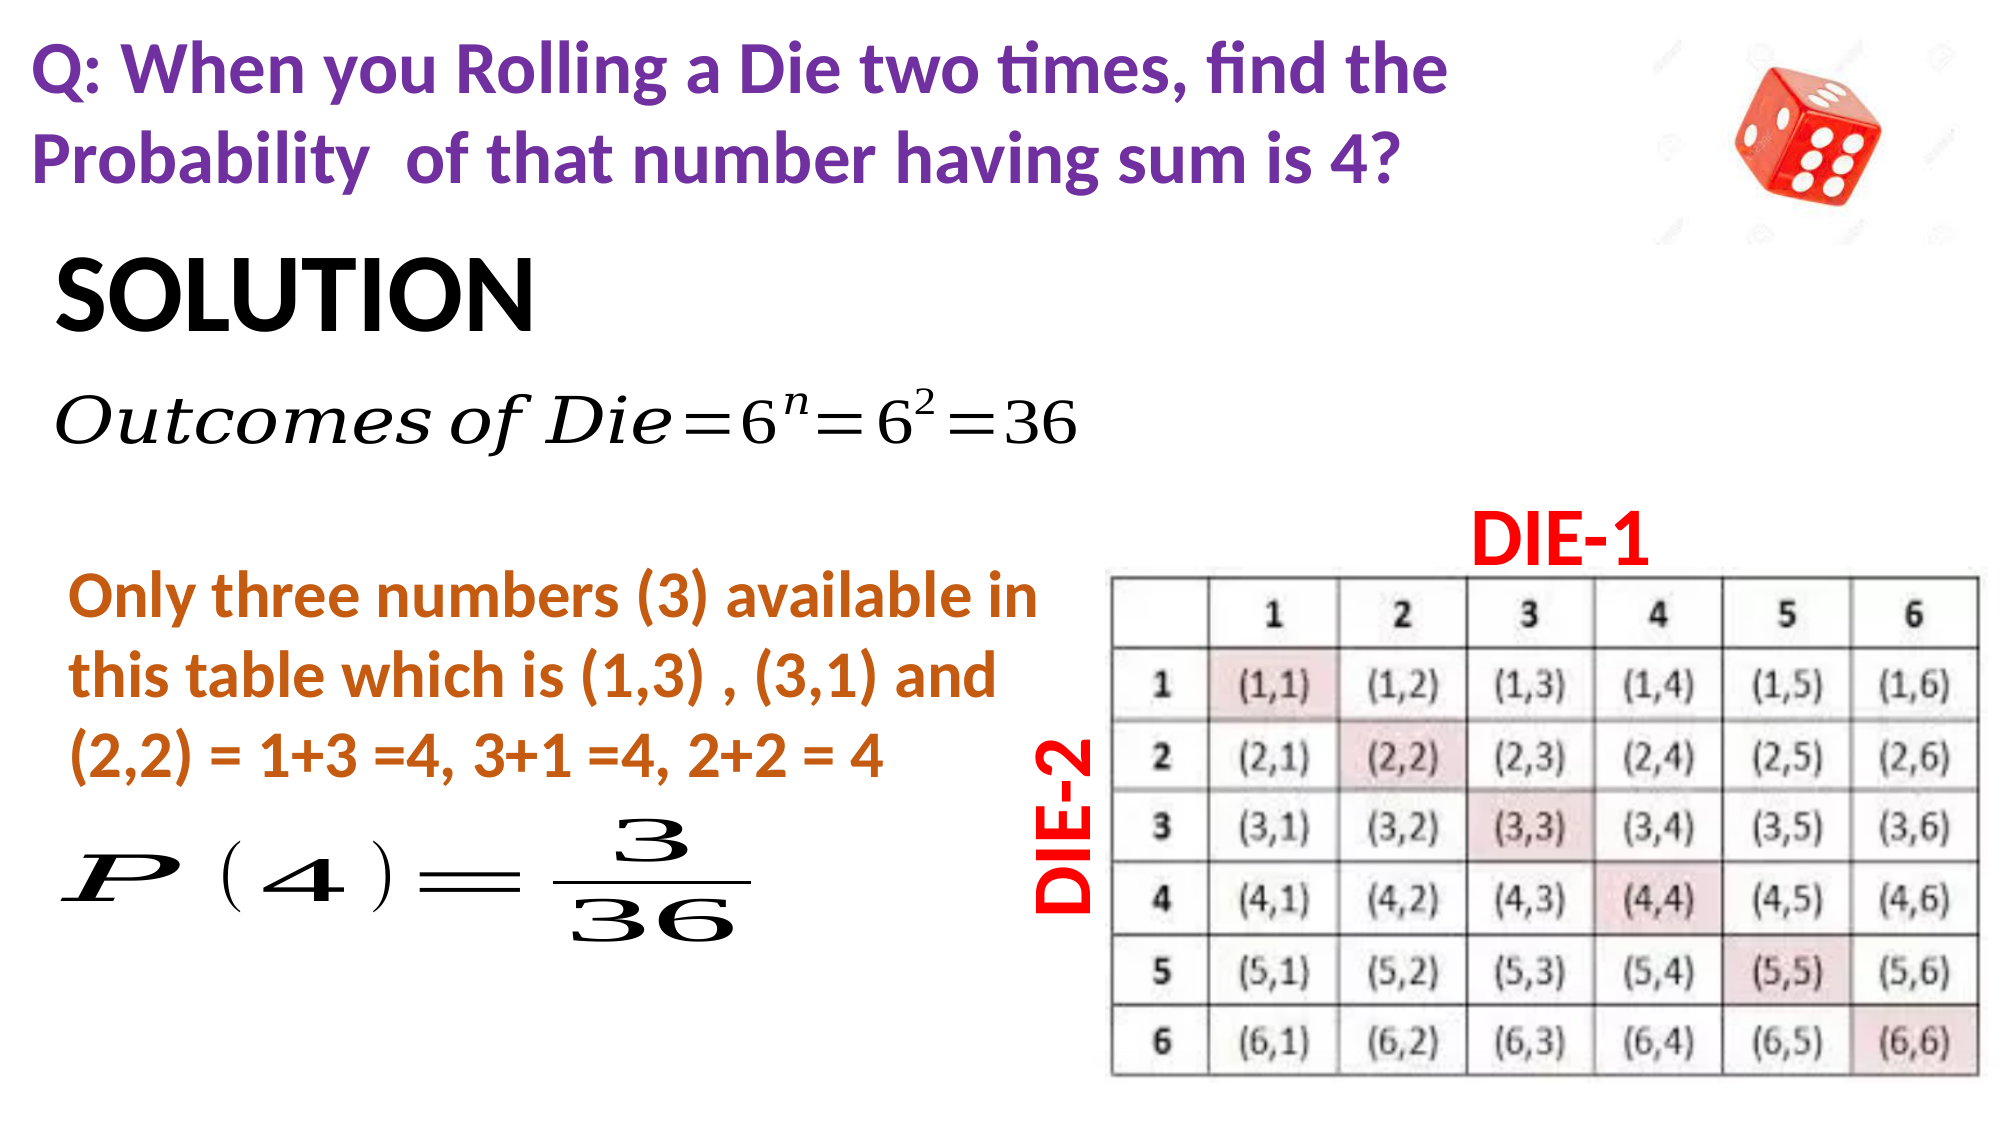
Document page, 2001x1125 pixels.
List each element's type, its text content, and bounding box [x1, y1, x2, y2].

text_box Only three numbers (3) available in this table which is (1,3) , (3,1) and (2,2) = 1+3 =4, 3+1 =4, 2+2 = 4 [53, 543, 1067, 799]
picture [1644, 31, 1964, 245]
picture [1091, 551, 2000, 1094]
text_box DIE-1 [1286, 475, 1835, 551]
text_box Q: When you Rolling a Die two times, find the Probability of that number having sum is 4? [16, 11, 1719, 207]
text_box DIE-2 [999, 668, 1091, 988]
text_box SOLUTION [39, 211, 729, 362]
